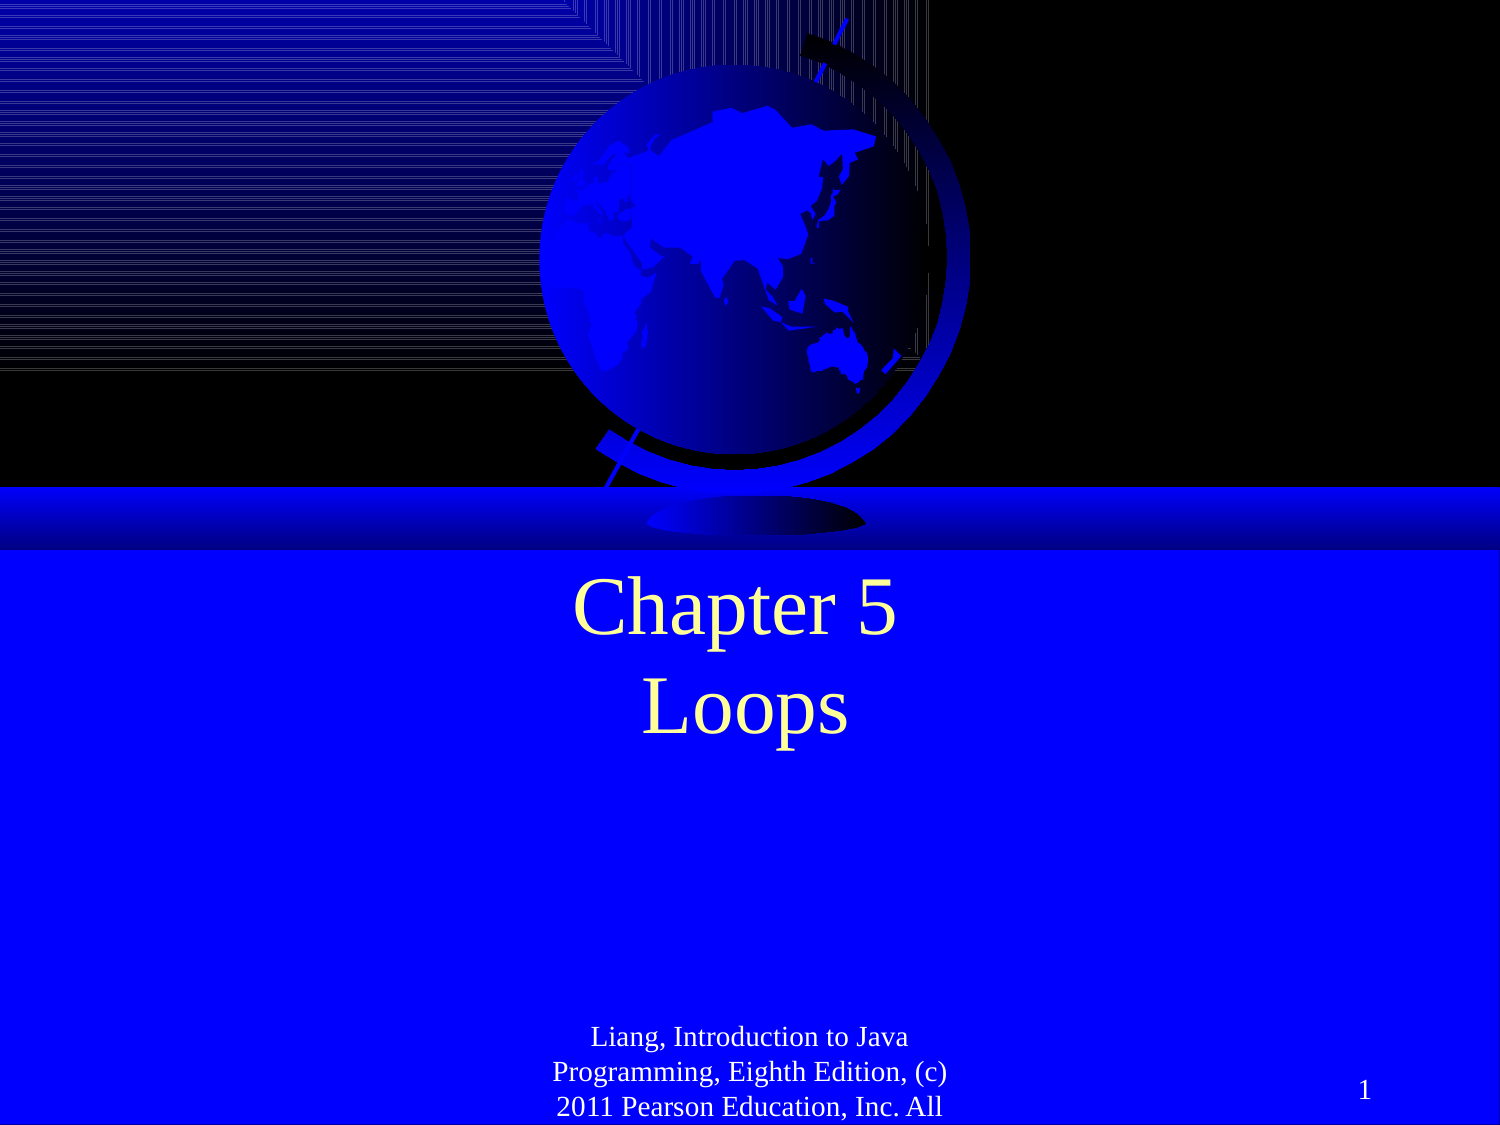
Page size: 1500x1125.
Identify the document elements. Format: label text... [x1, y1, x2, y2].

title Chapter 5 Loops [62, 556, 1430, 746]
slide_number 1 [1074, 1049, 1388, 1125]
footer Liang, Introduction to Java Programming, Eighth Edition, (c) 2011 Pearson Education, Inc. All rights reserved. 0132130807 [512, 1050, 988, 1125]
